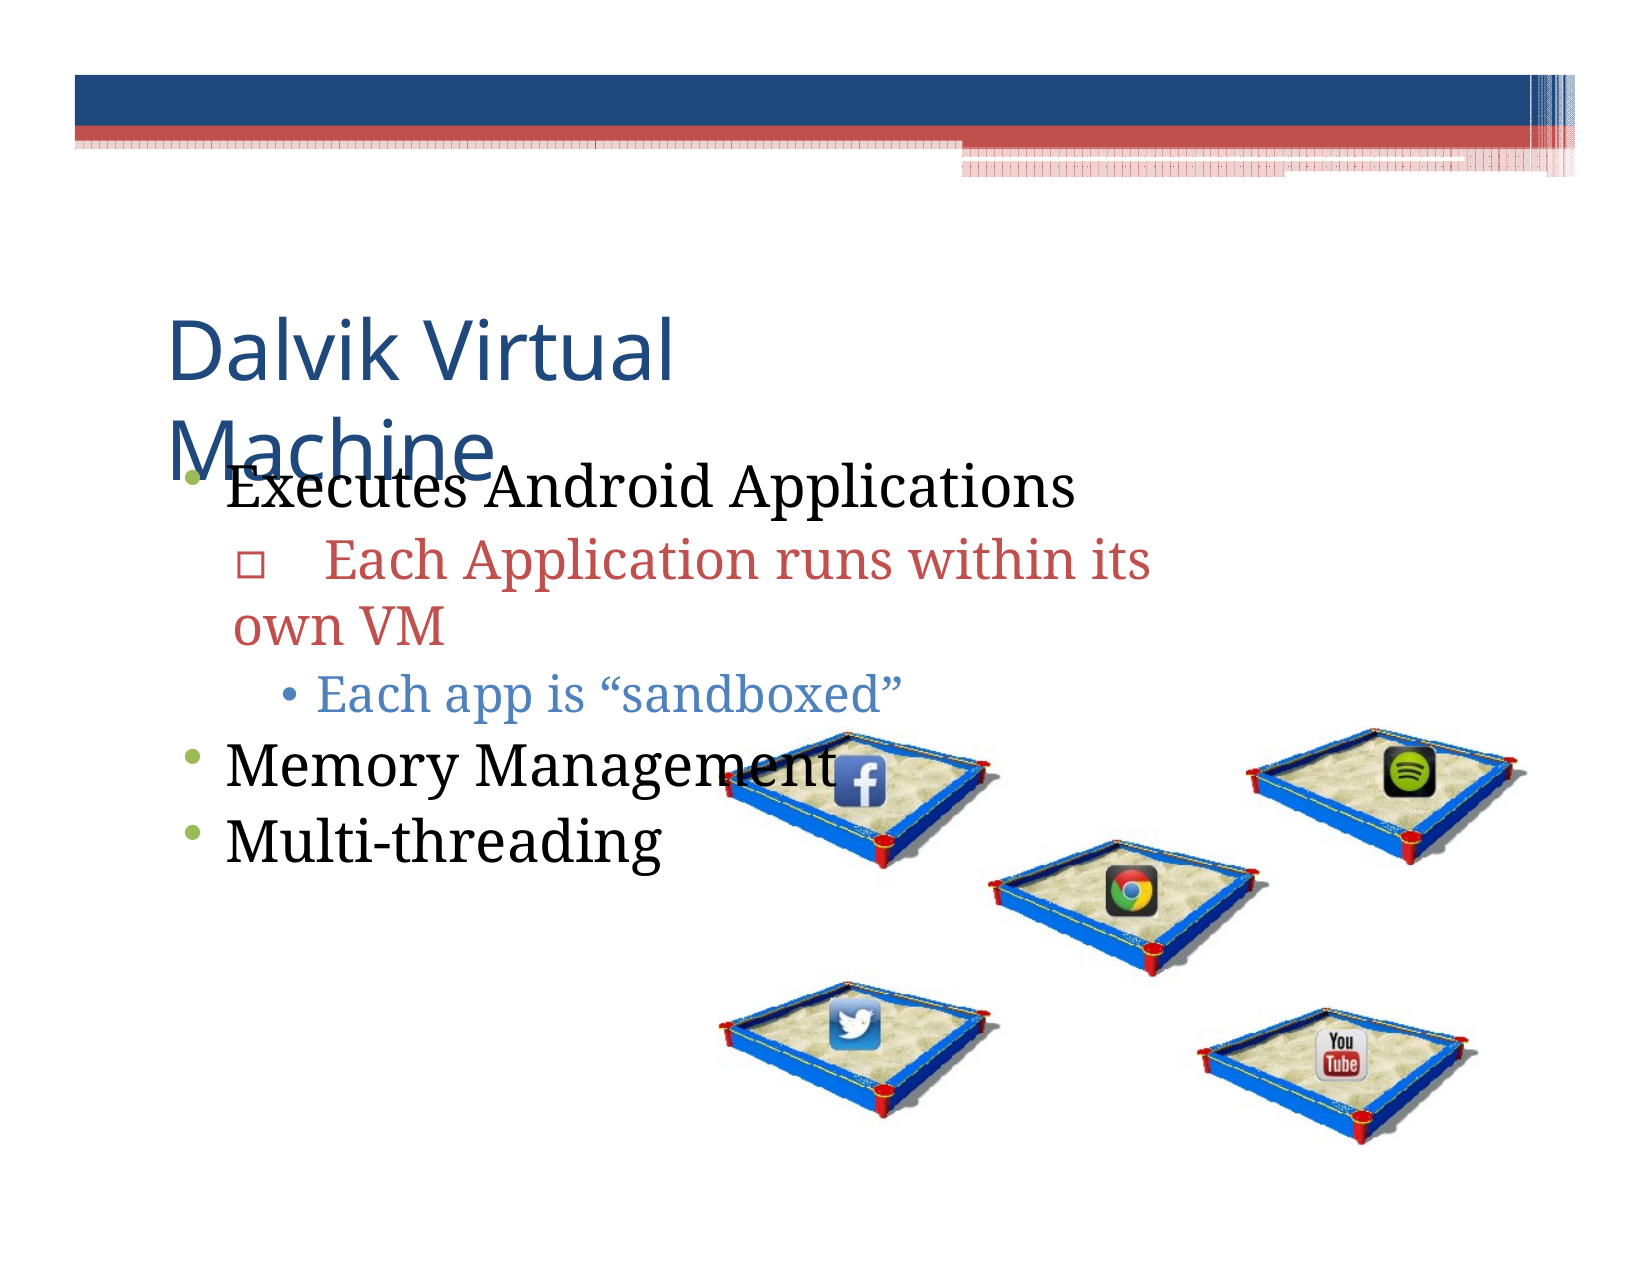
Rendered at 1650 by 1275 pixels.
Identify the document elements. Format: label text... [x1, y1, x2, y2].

picture [718, 726, 1530, 1146]
title Dalvik Virtual Machine [162, 295, 997, 511]
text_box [74, 74, 1576, 178]
text_box Executes Android Applications ▫ Each Application runs within its own VM 🞄 Each app is “sandboxed” Memory Management Multi-threading [180, 440, 1258, 875]
